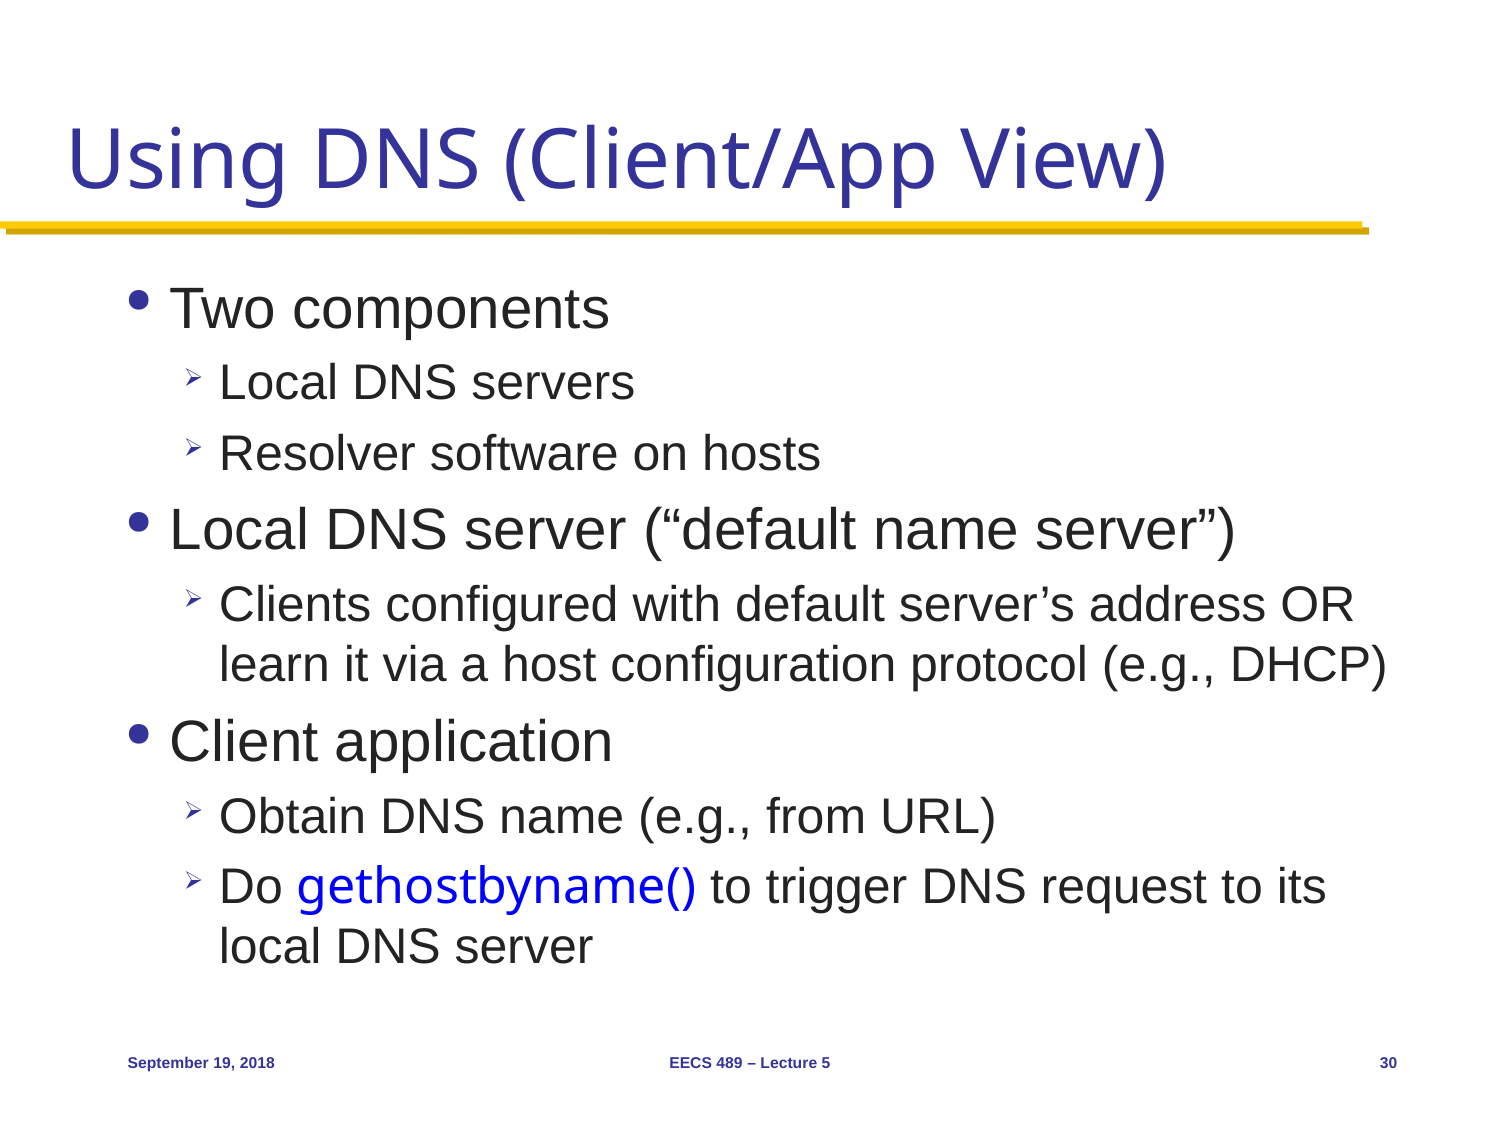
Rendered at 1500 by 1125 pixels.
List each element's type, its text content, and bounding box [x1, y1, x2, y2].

list Two components Local DNS servers Resolver software on hosts Local DNS server (“default name server”) Clients configured with default server’s address OR learn it via a host configuration protocol (e.g., DHCP) Client application Obtain DNS name (e.g., from URL) Do gethostbyname() to trigger DNS request to its local DNS server [112, 262, 1413, 988]
slide_number 30 [1312, 1024, 1413, 1101]
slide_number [112, 1024, 426, 1101]
title Using DNS (Client/App View) [49, 24, 1451, 213]
footer EECS 489 – Lecture 5 [512, 1024, 988, 1101]
